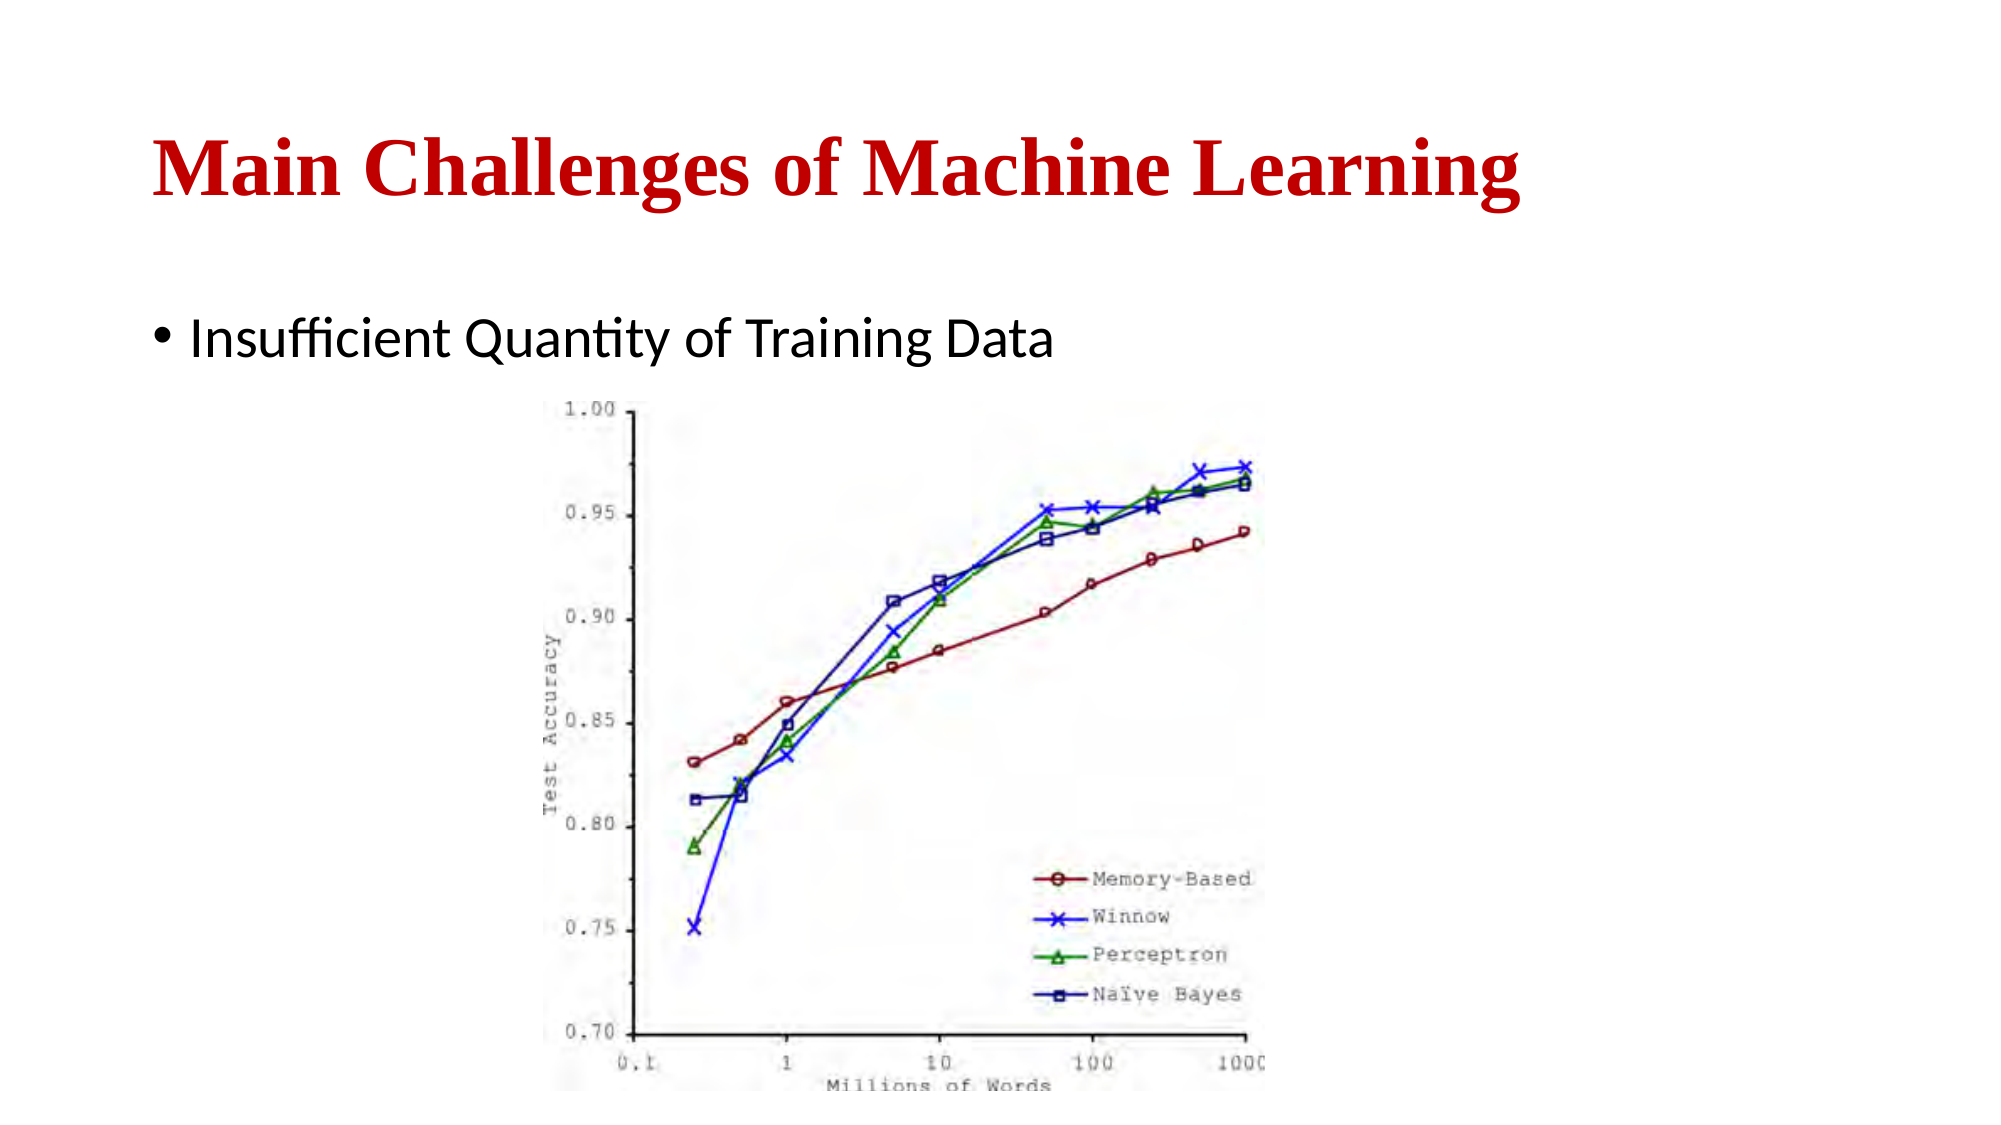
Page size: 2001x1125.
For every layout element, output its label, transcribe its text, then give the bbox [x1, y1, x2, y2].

title Main Challenges of Machine Learning [137, 59, 1863, 278]
list Insufficient Quantity of Training Data [137, 299, 1863, 1014]
picture [543, 401, 1265, 1091]
